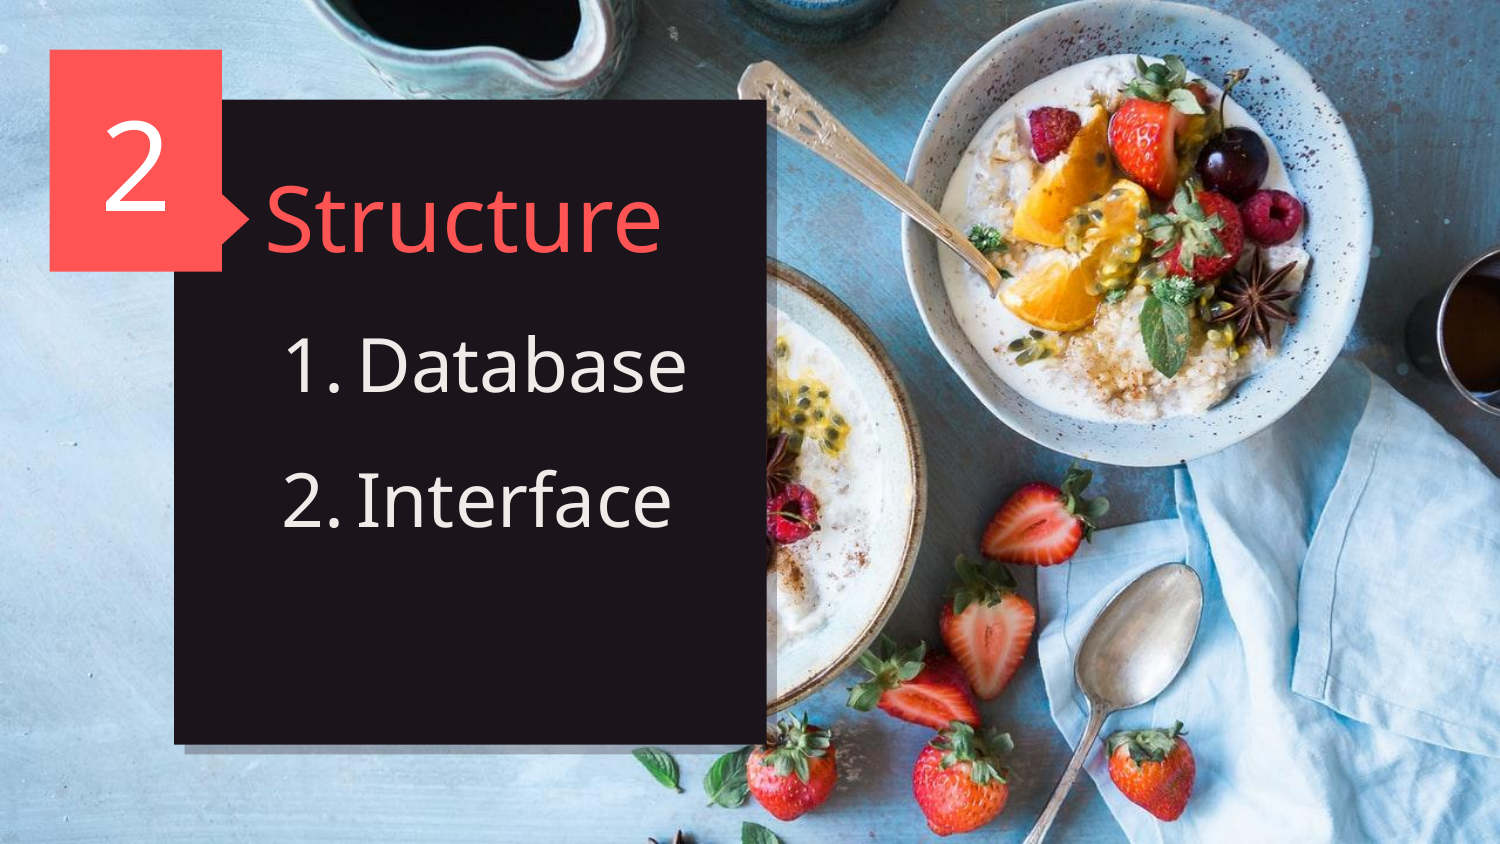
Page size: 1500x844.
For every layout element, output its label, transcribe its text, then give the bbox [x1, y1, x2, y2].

picture [0, 0, 1500, 844]
text_box 2 [50, 50, 222, 273]
subtitle Database Interface [264, 272, 722, 690]
title Structure [264, 182, 722, 272]
